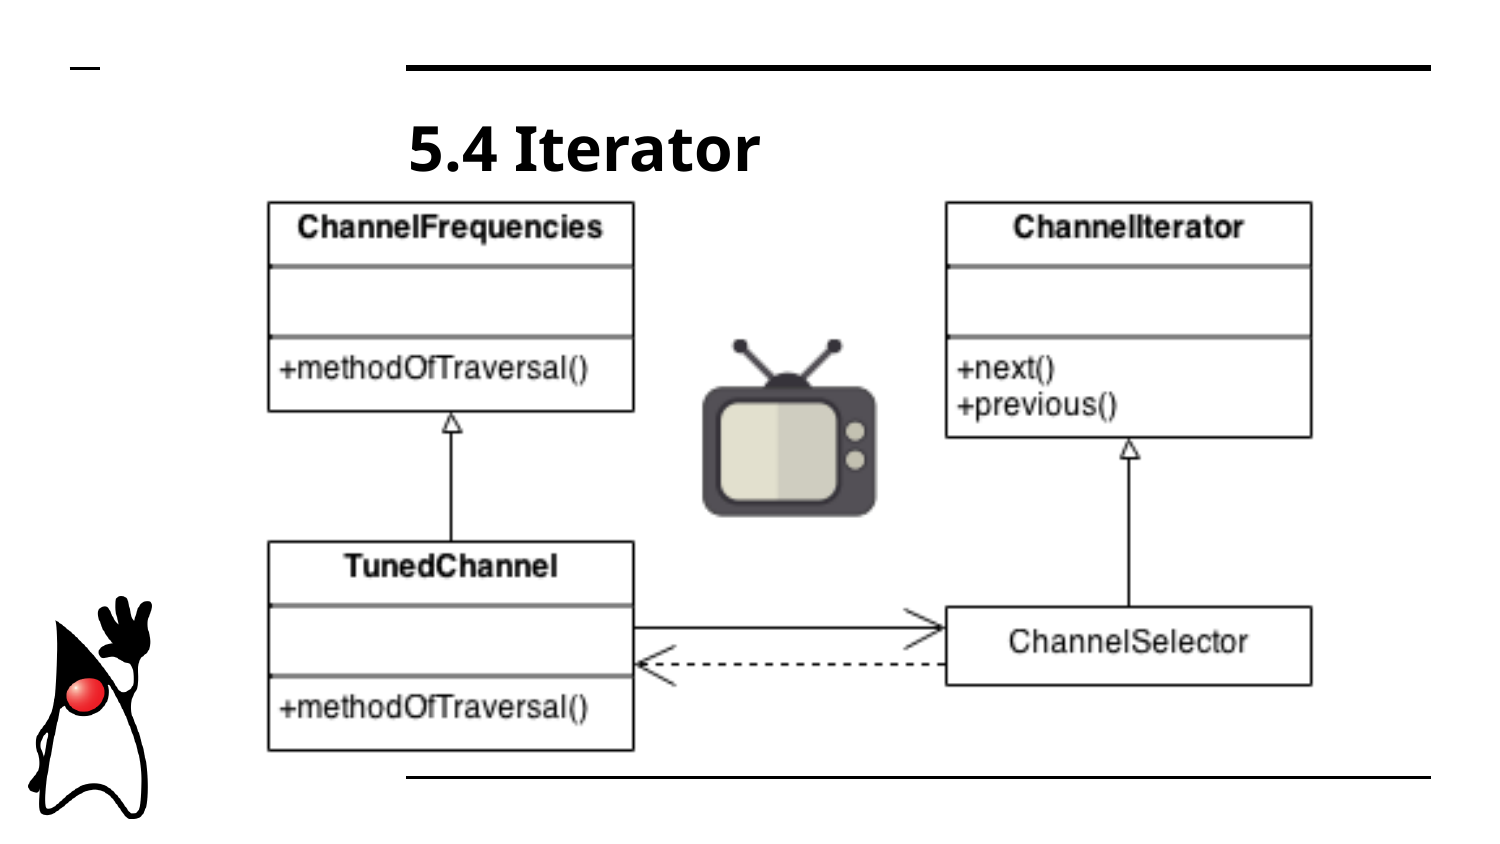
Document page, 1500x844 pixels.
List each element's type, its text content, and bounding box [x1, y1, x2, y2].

picture [28, 596, 152, 819]
title 5.4 Iterator [393, 94, 1431, 199]
picture [242, 176, 1316, 777]
